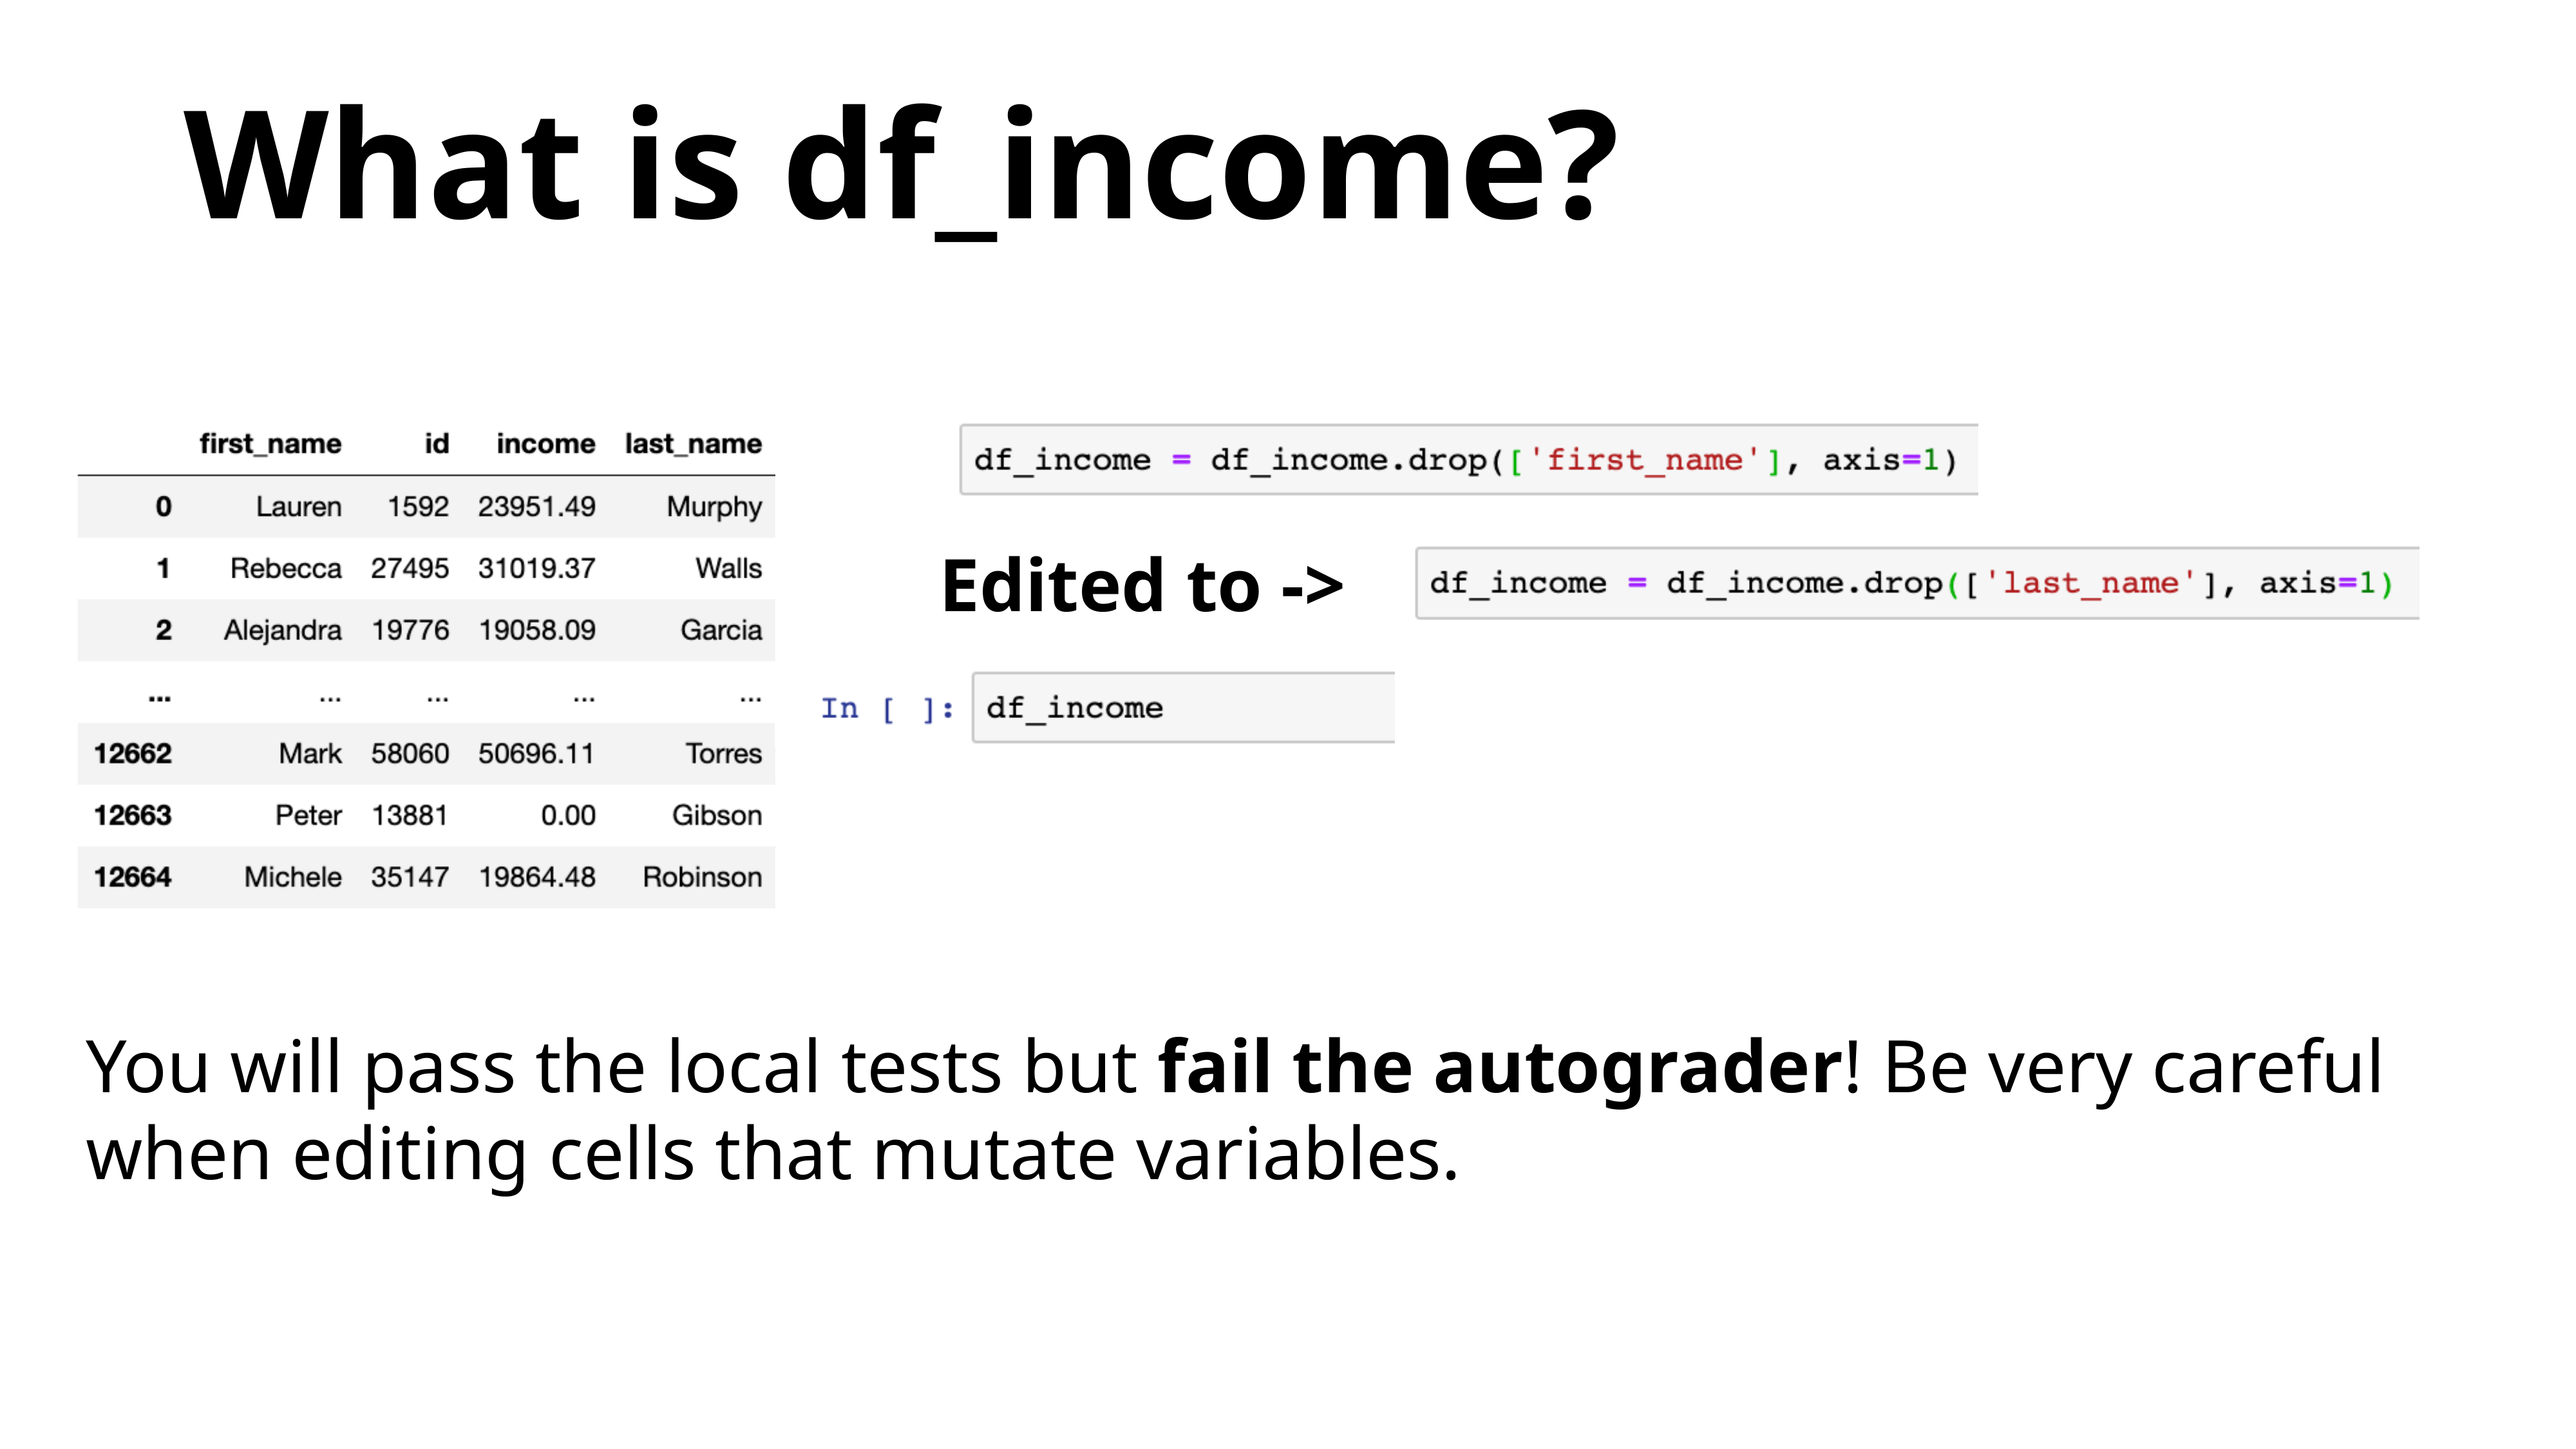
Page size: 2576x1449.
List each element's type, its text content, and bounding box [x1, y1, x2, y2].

text_box You will pass the local tests but fail the autograder! Be very careful when editing cells that mutate variables. [80, 1014, 2472, 1200]
picture [73, 418, 1395, 913]
picture [954, 418, 1979, 500]
text_box What is df_income? [178, 37, 2398, 279]
picture [1414, 542, 2420, 623]
text_box Edited to -> [933, 533, 1432, 632]
